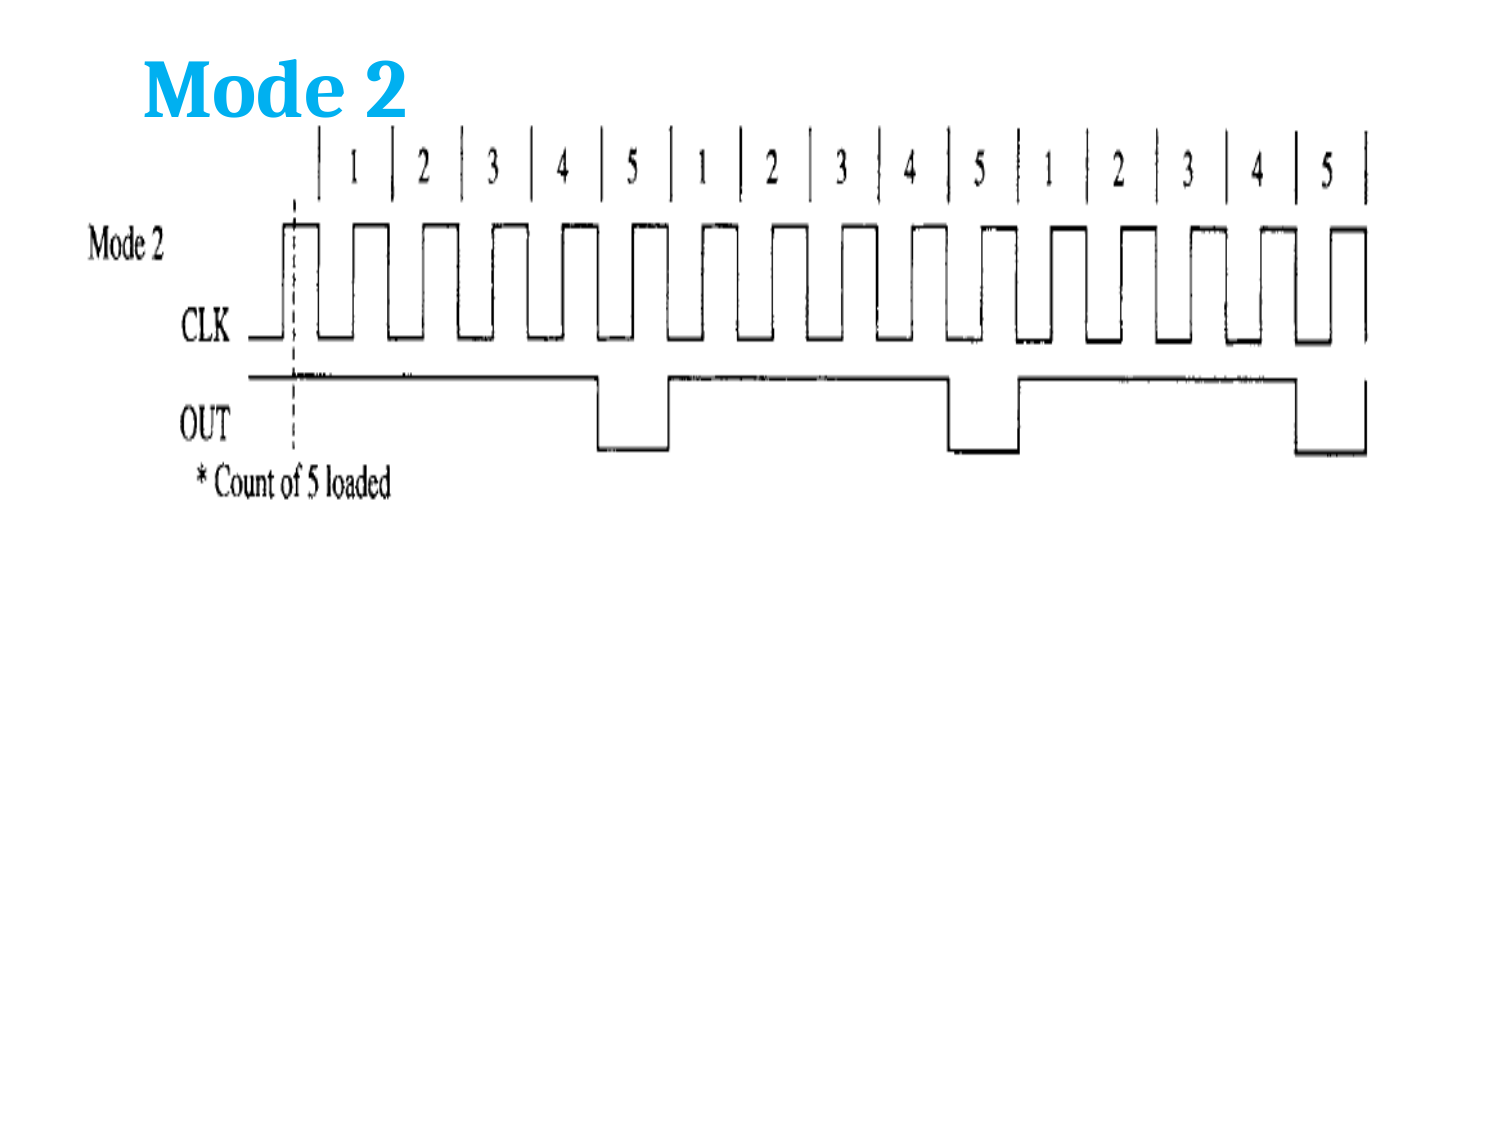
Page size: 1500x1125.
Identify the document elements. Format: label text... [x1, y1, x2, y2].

title Mode 2 [75, 24, 475, 127]
picture [79, 124, 1381, 513]
